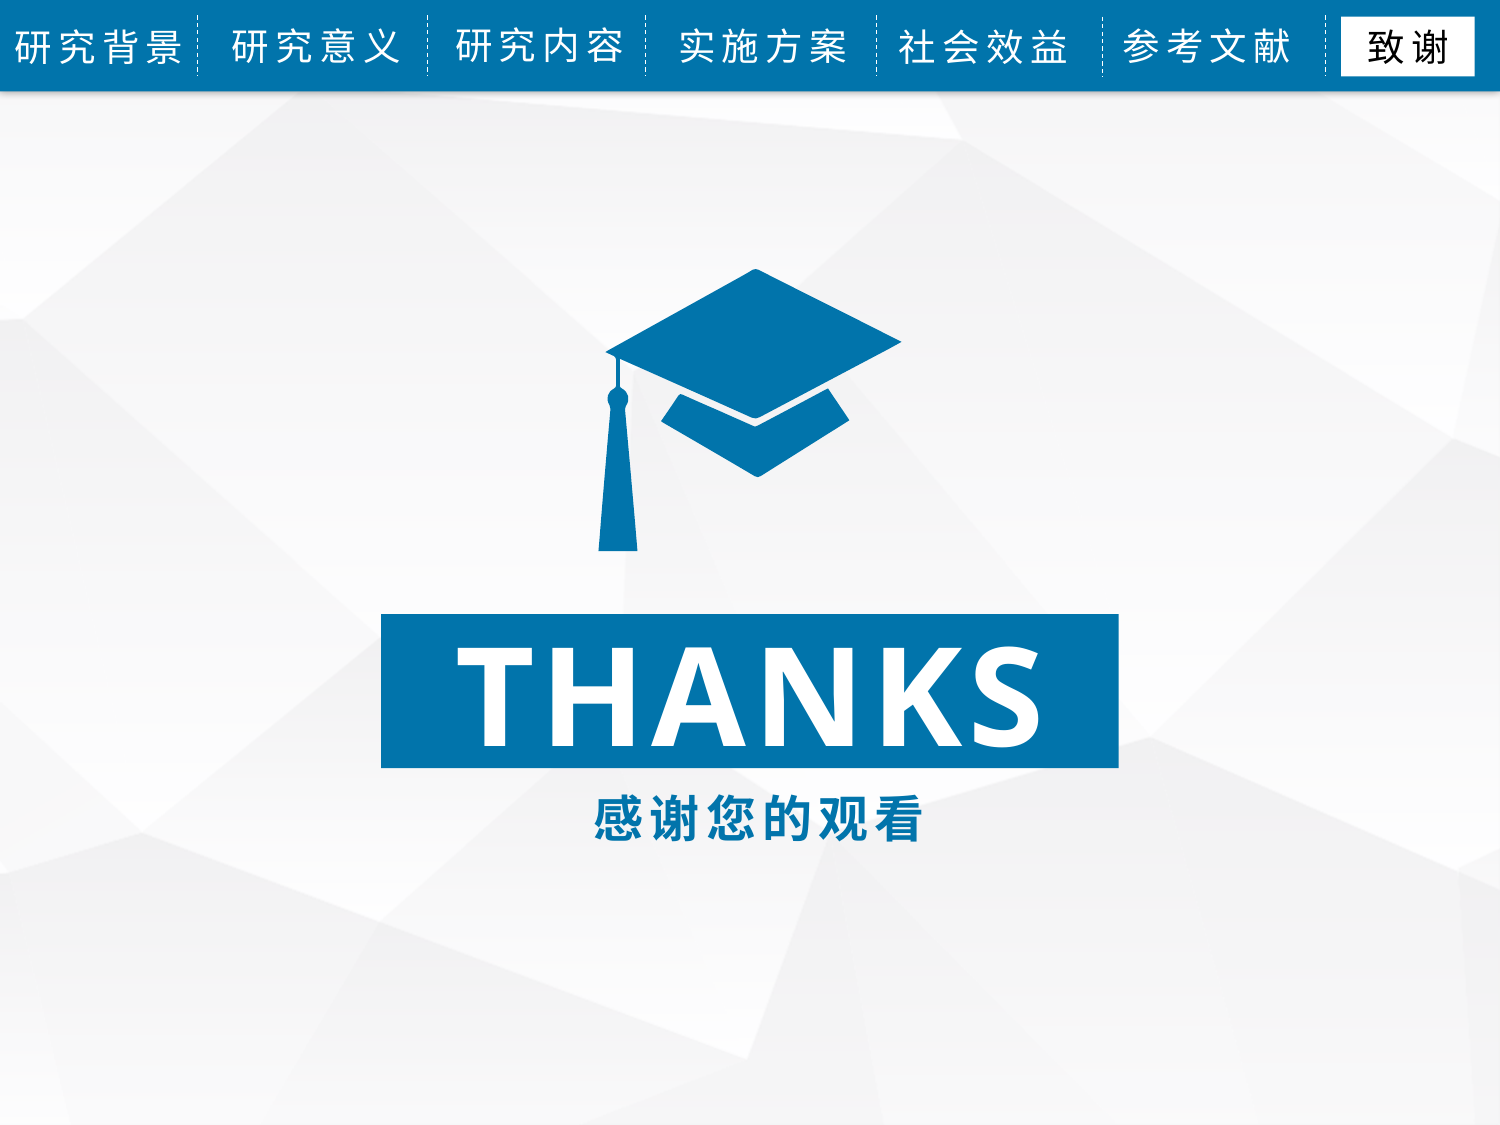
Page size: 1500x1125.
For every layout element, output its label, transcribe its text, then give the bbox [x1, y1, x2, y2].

text_box 研究内容 [440, 14, 653, 75]
text_box 社会效益 [884, 16, 1097, 77]
text_box 致谢 [1341, 16, 1475, 77]
text_box 研究意义 [217, 15, 427, 76]
text_box THANKS [380, 613, 1120, 769]
text_box [0, 0, 1500, 92]
picture [0, 92, 1500, 1125]
text_box 实施方案 [663, 15, 876, 76]
text_box 感谢您的观看 [458, 780, 1060, 856]
text_box 研究背景 [0, 16, 211, 77]
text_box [598, 268, 902, 552]
text_box 参考文献 [1107, 15, 1321, 76]
